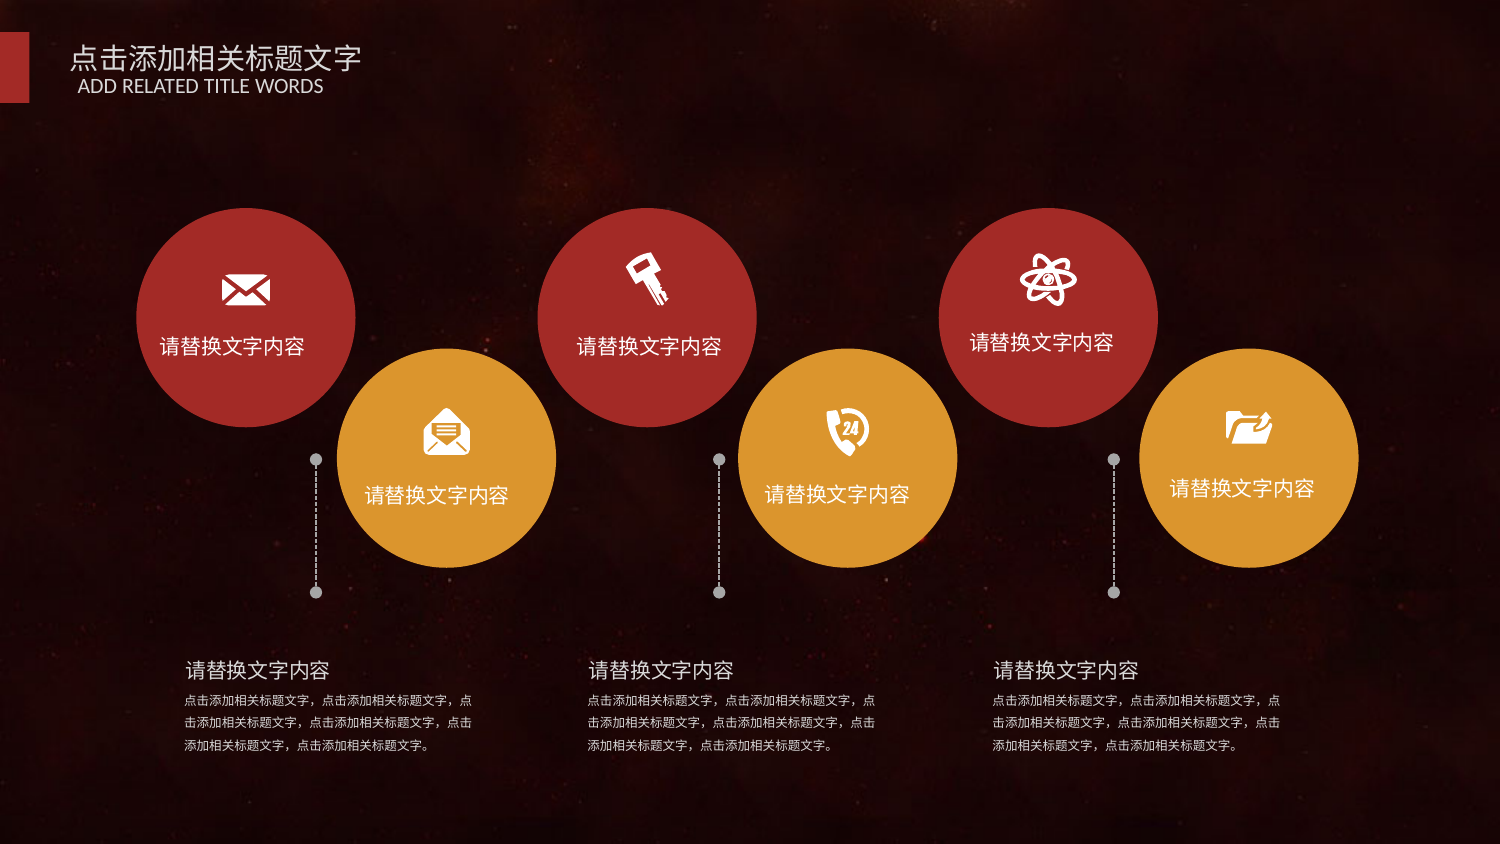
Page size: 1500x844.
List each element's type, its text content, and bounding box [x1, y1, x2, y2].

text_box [737, 348, 980, 568]
text_box 点击添加相关标题文字，点击添加相关标题文字，点击添加相关标题文字，点击添加相关标题文字，点击添加相关标题文字，点击添加相关标题文字。 [174, 679, 484, 758]
text_box 请替换文字内容 [174, 647, 458, 689]
text_box 点击添加相关标题文字，点击添加相关标题文字，点击添加相关标题文字，点击添加相关标题文字，点击添加相关标题文字，点击添加相关标题文字。 [577, 679, 887, 758]
text_box 请替换文字内容 [577, 647, 861, 689]
picture [0, 0, 1500, 844]
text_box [534, 207, 765, 428]
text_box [336, 348, 579, 568]
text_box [136, 207, 375, 428]
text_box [938, 207, 1184, 428]
text_box 点击添加相关标题文字，点击添加相关标题文字，点击添加相关标题文字，点击添加相关标题文字，点击添加相关标题文字，点击添加相关标题文字。 [982, 679, 1292, 758]
text_box 请替换文字内容 [982, 647, 1266, 689]
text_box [1139, 348, 1385, 568]
